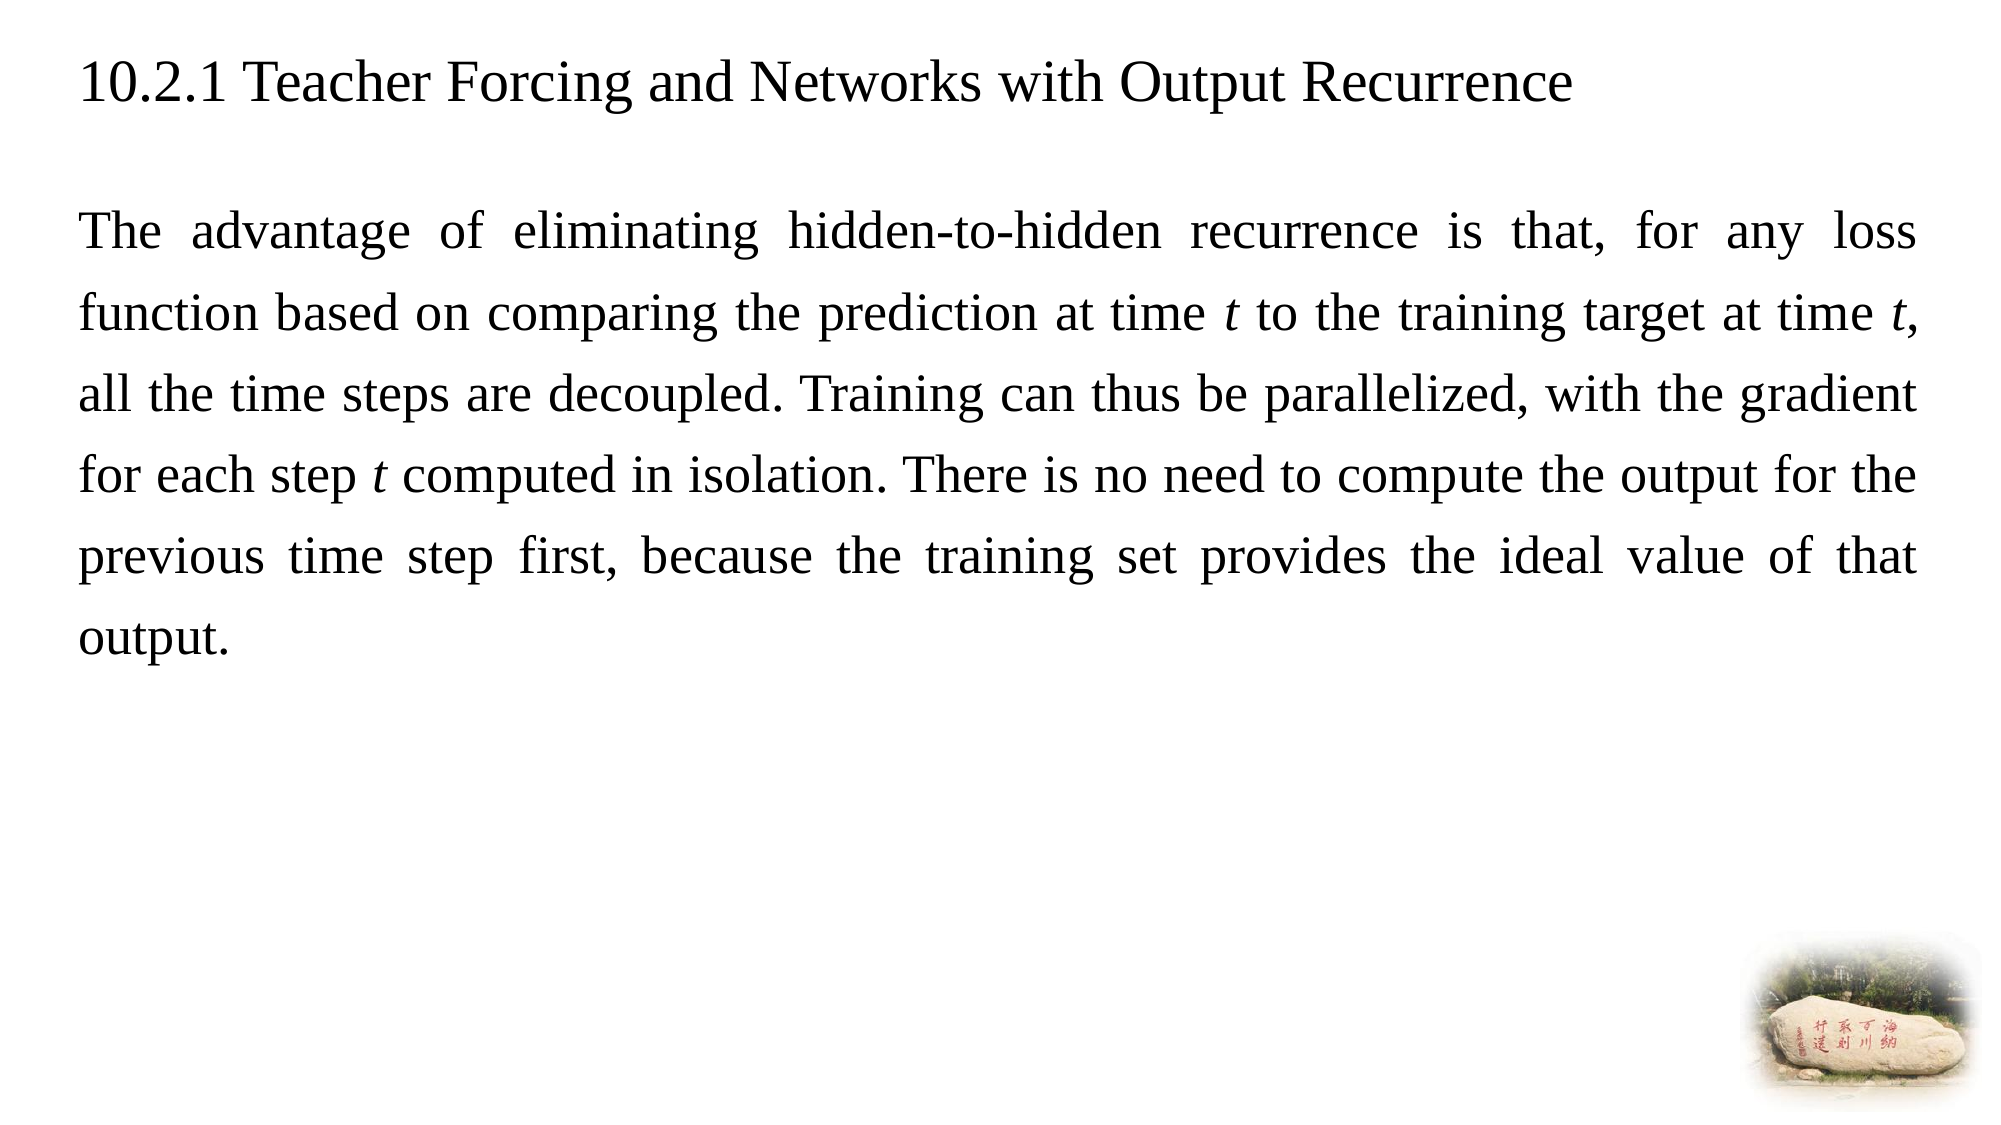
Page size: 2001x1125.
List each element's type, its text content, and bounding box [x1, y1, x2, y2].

picture [1740, 927, 1985, 1112]
list The advantage of eliminating hidden-to-hidden recurrence is that, for any loss function based on comparing the prediction at time t to the training target at time t, all the time steps are decoupled. Training can thus be parallelized, with the gradient for each step t computed in isolation. There is no need to compute the output for the previous time step first, because the training set provides the ideal value of that output. [63, 171, 1936, 1014]
title 10.2.1 Teacher Forcing and Networks with Output Recurrence [63, 21, 1936, 142]
